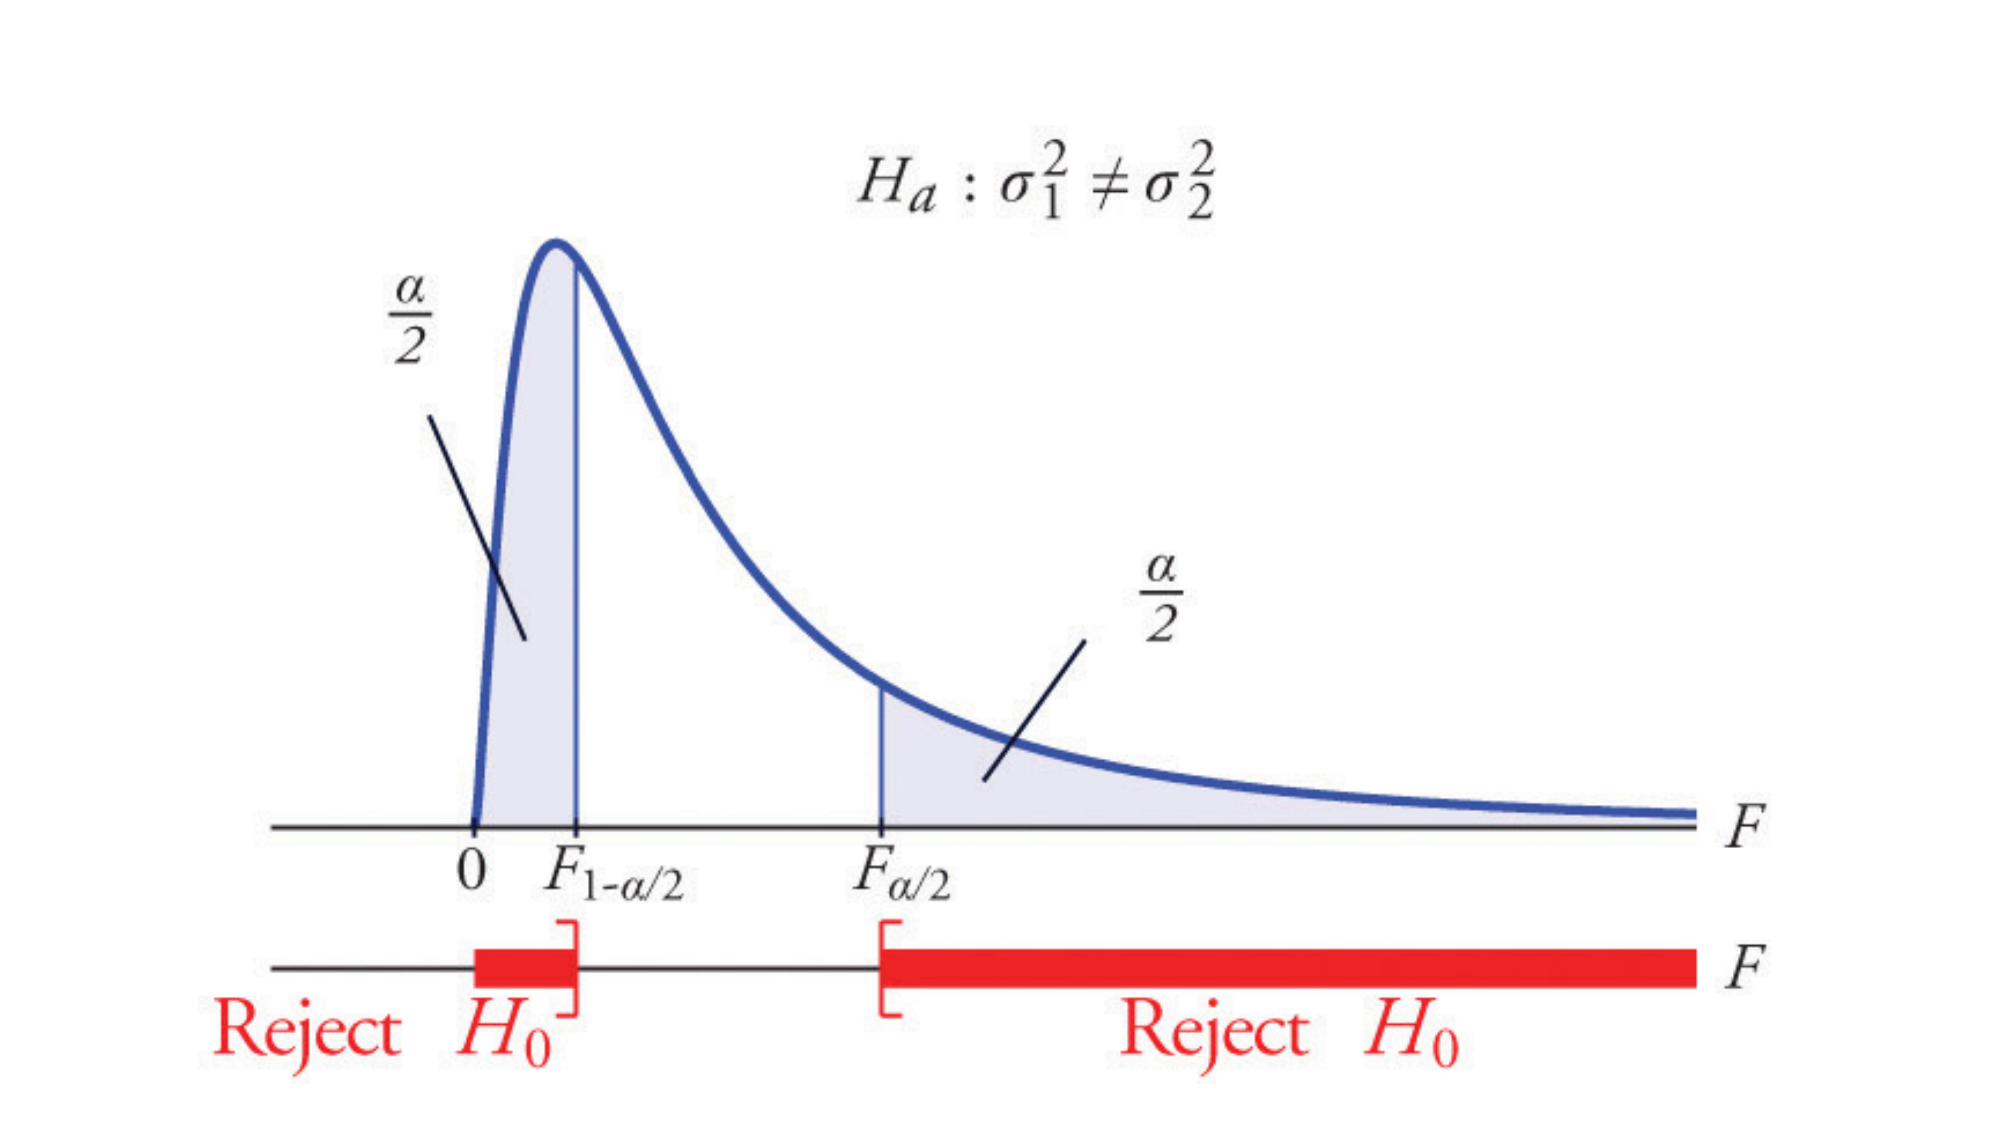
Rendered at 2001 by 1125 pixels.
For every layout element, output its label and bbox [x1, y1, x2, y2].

picture [134, 0, 1866, 1093]
